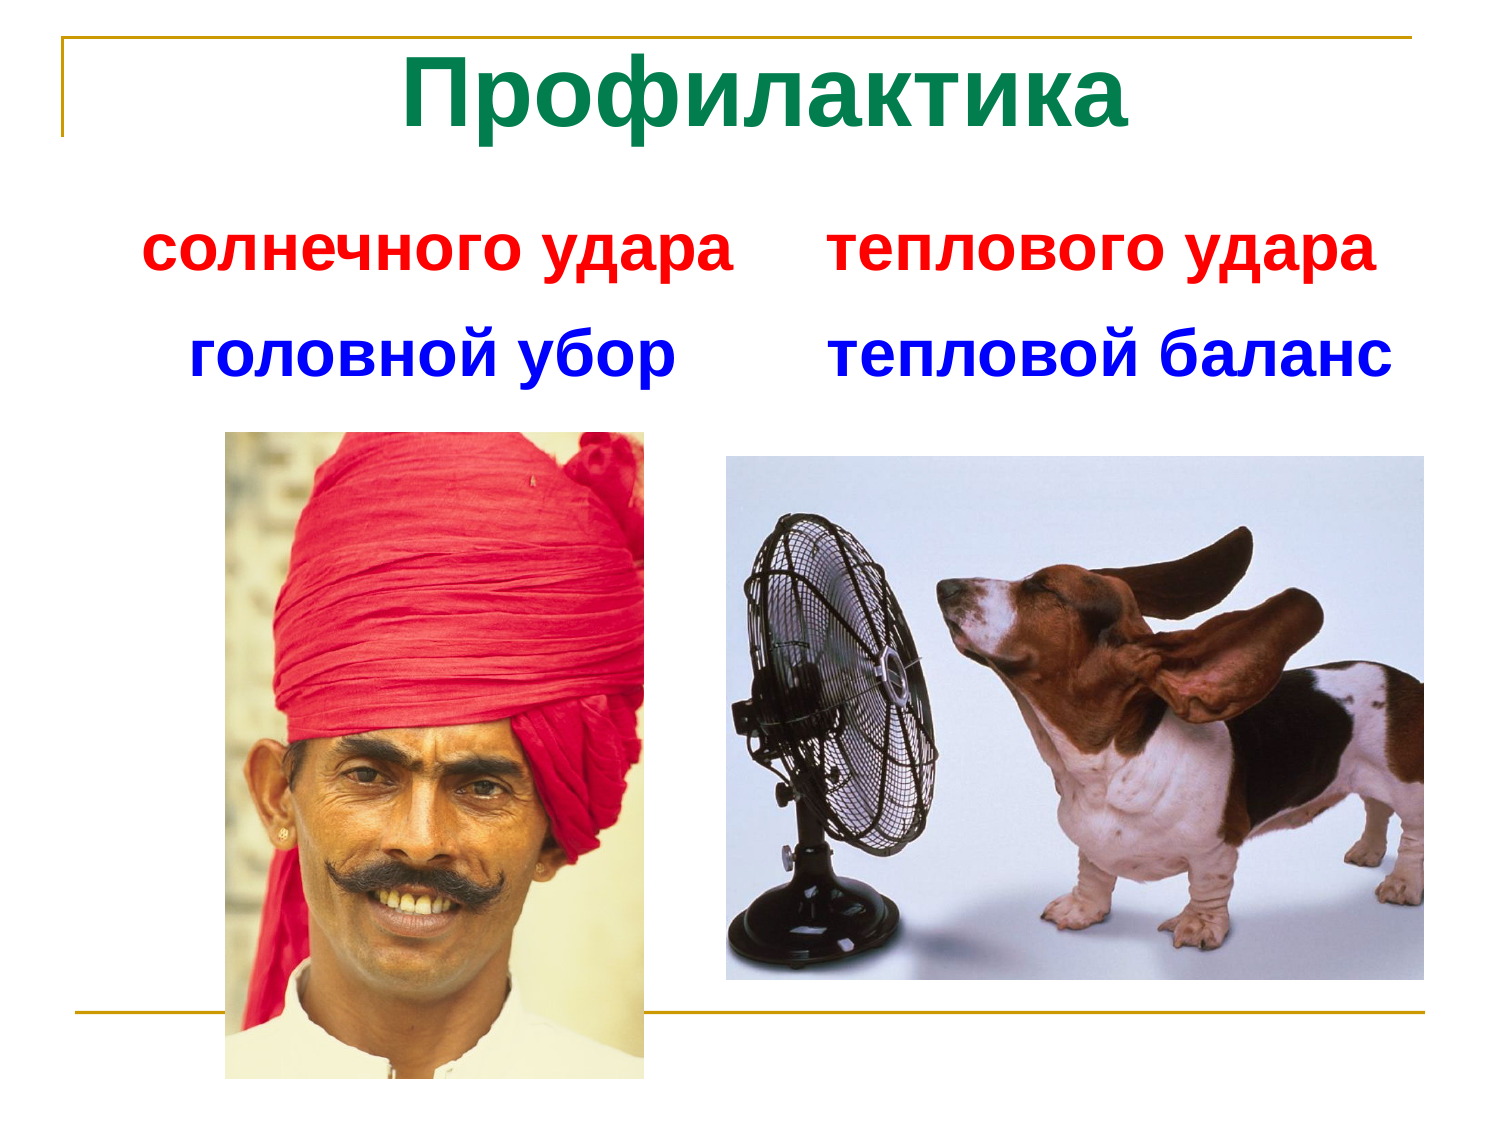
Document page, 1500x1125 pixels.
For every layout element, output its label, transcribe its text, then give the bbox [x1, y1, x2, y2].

text_box теплового удара [810, 196, 1393, 291]
text_box тепловой баланс [811, 302, 1410, 398]
text_box головной убор [173, 302, 693, 398]
picture [725, 456, 1424, 980]
text_box солнечного удара [126, 196, 750, 291]
text_box Профилактика [53, 19, 1477, 154]
picture [225, 432, 644, 1079]
